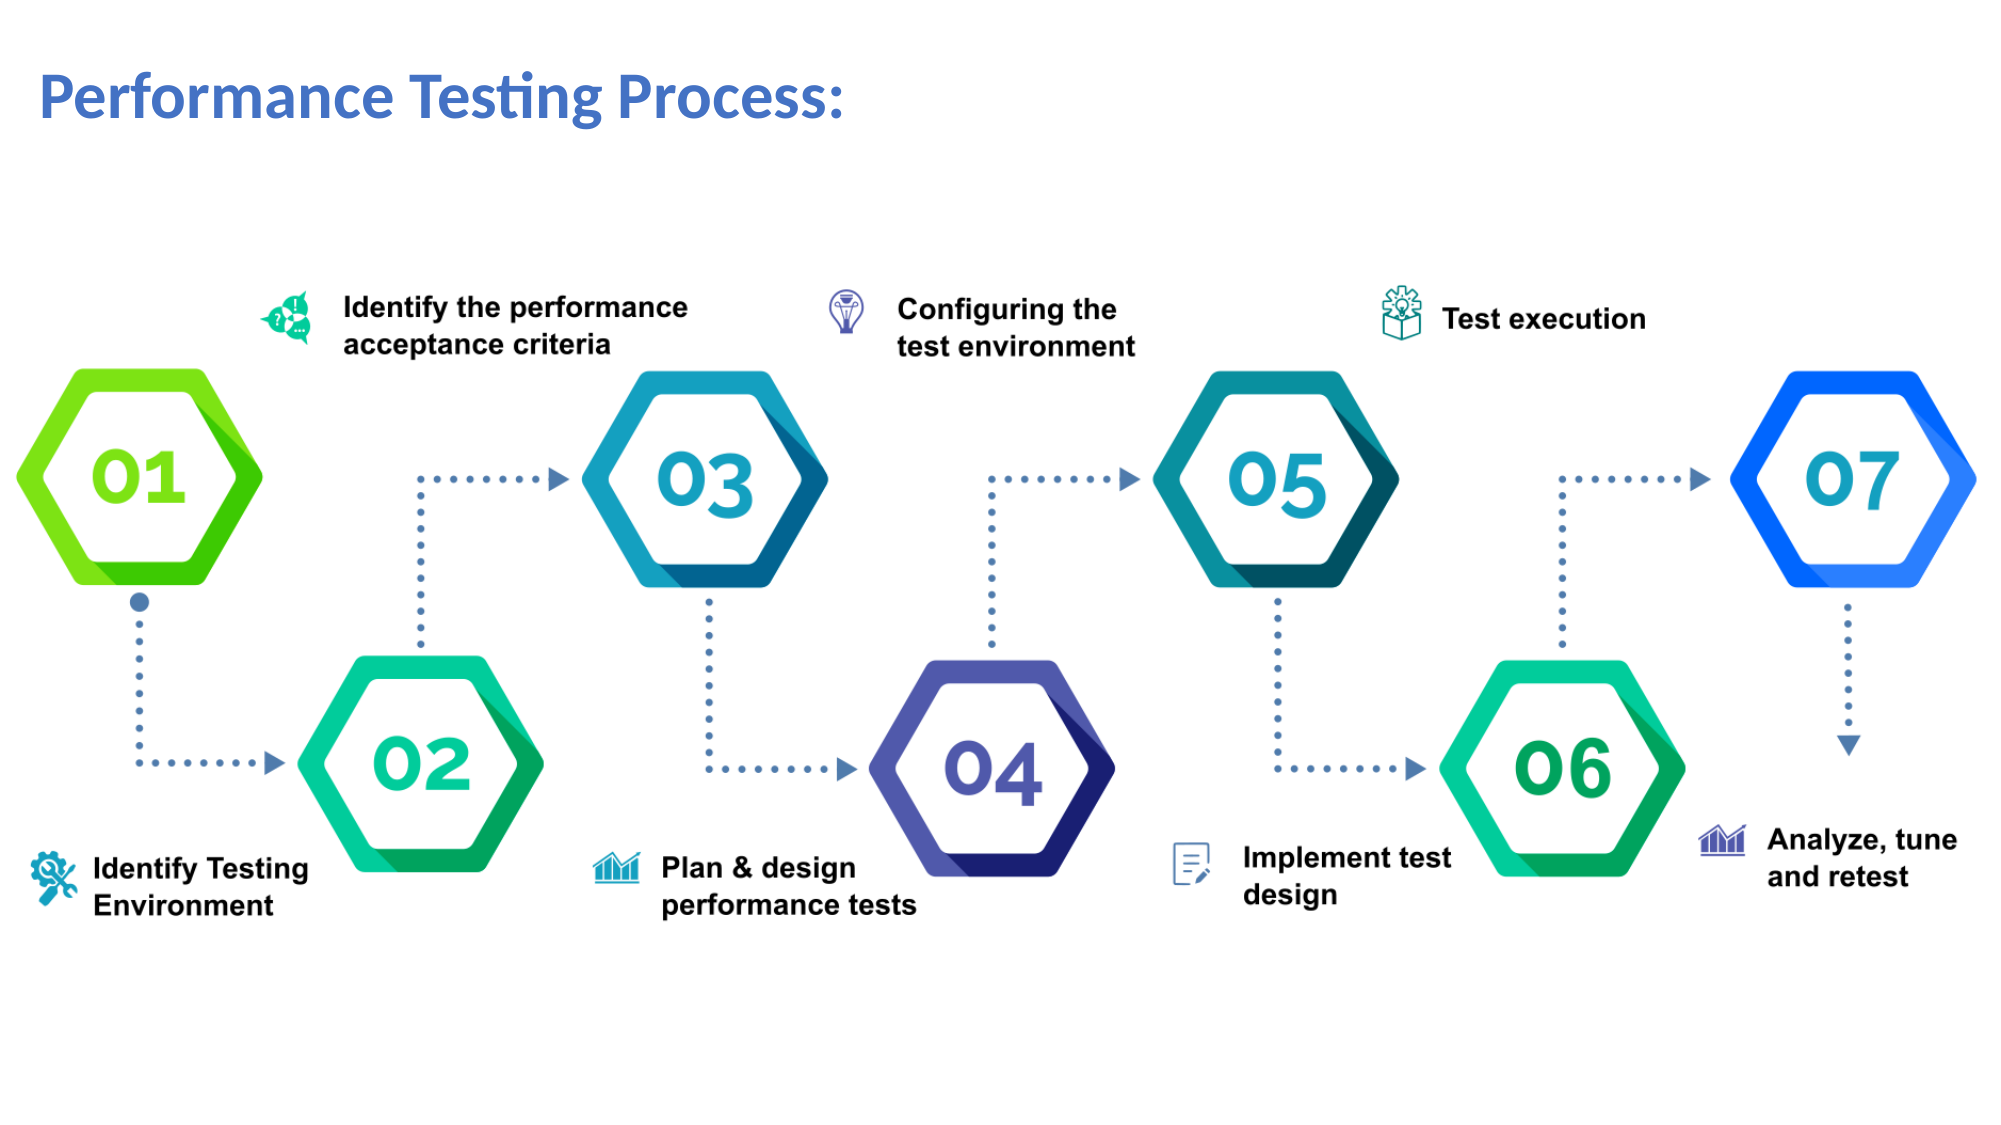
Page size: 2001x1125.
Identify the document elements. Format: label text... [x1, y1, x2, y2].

picture [0, 206, 2000, 994]
text_box Performance Testing Process: [24, 44, 1029, 206]
